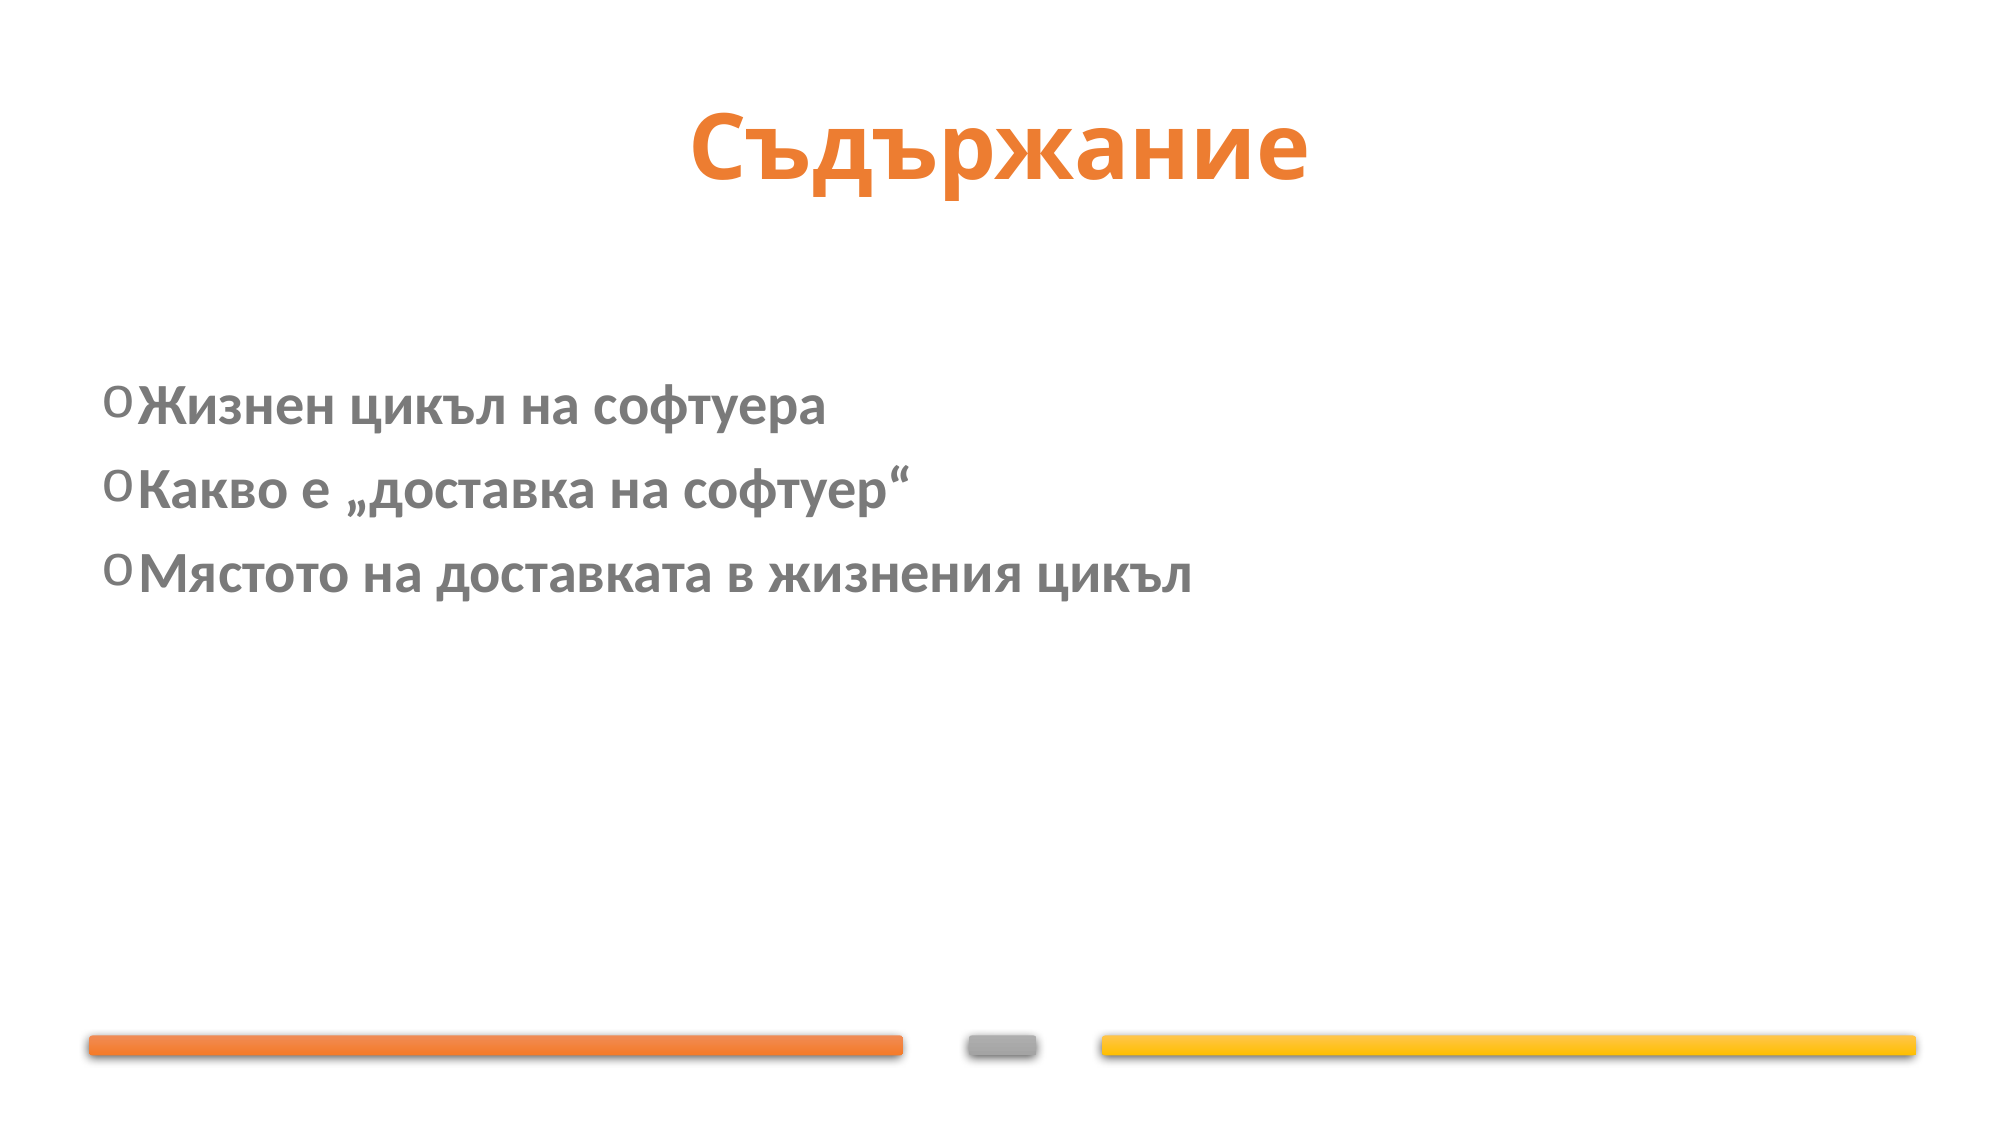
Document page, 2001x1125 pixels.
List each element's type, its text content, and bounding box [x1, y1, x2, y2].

title Съдържание [137, 41, 1863, 259]
list Жизнен цикъл на софтуера Какво е „доставка на софтуер“ Мястото на доставката в жизнения цикъл [85, 366, 1918, 1004]
